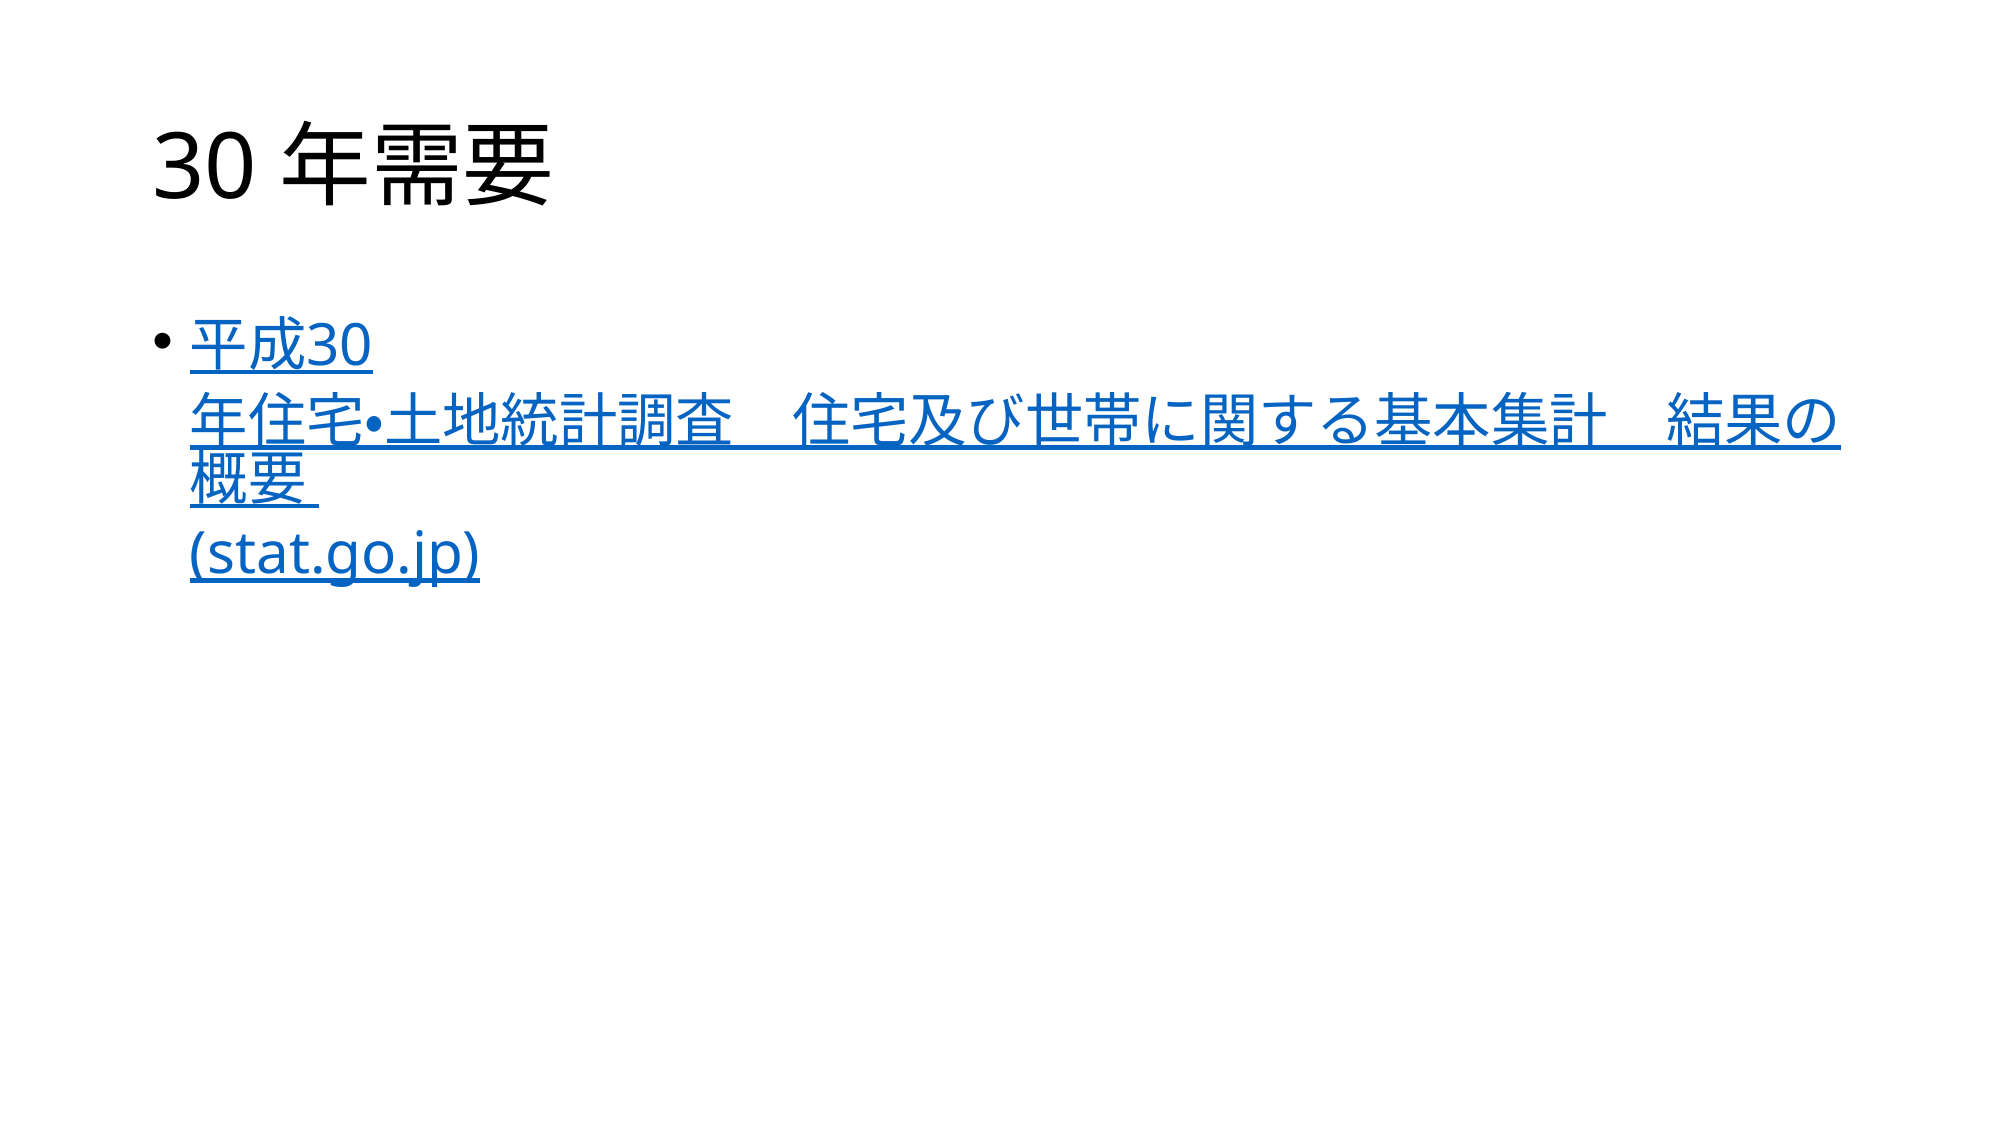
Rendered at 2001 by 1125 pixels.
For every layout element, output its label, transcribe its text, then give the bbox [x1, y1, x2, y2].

list 平成30年住宅・土地統計調査 住宅及び世帯に関する基本集計 結果の概要 (stat.go.jp) [137, 299, 1863, 1014]
title 30年需要 [137, 59, 1863, 278]
